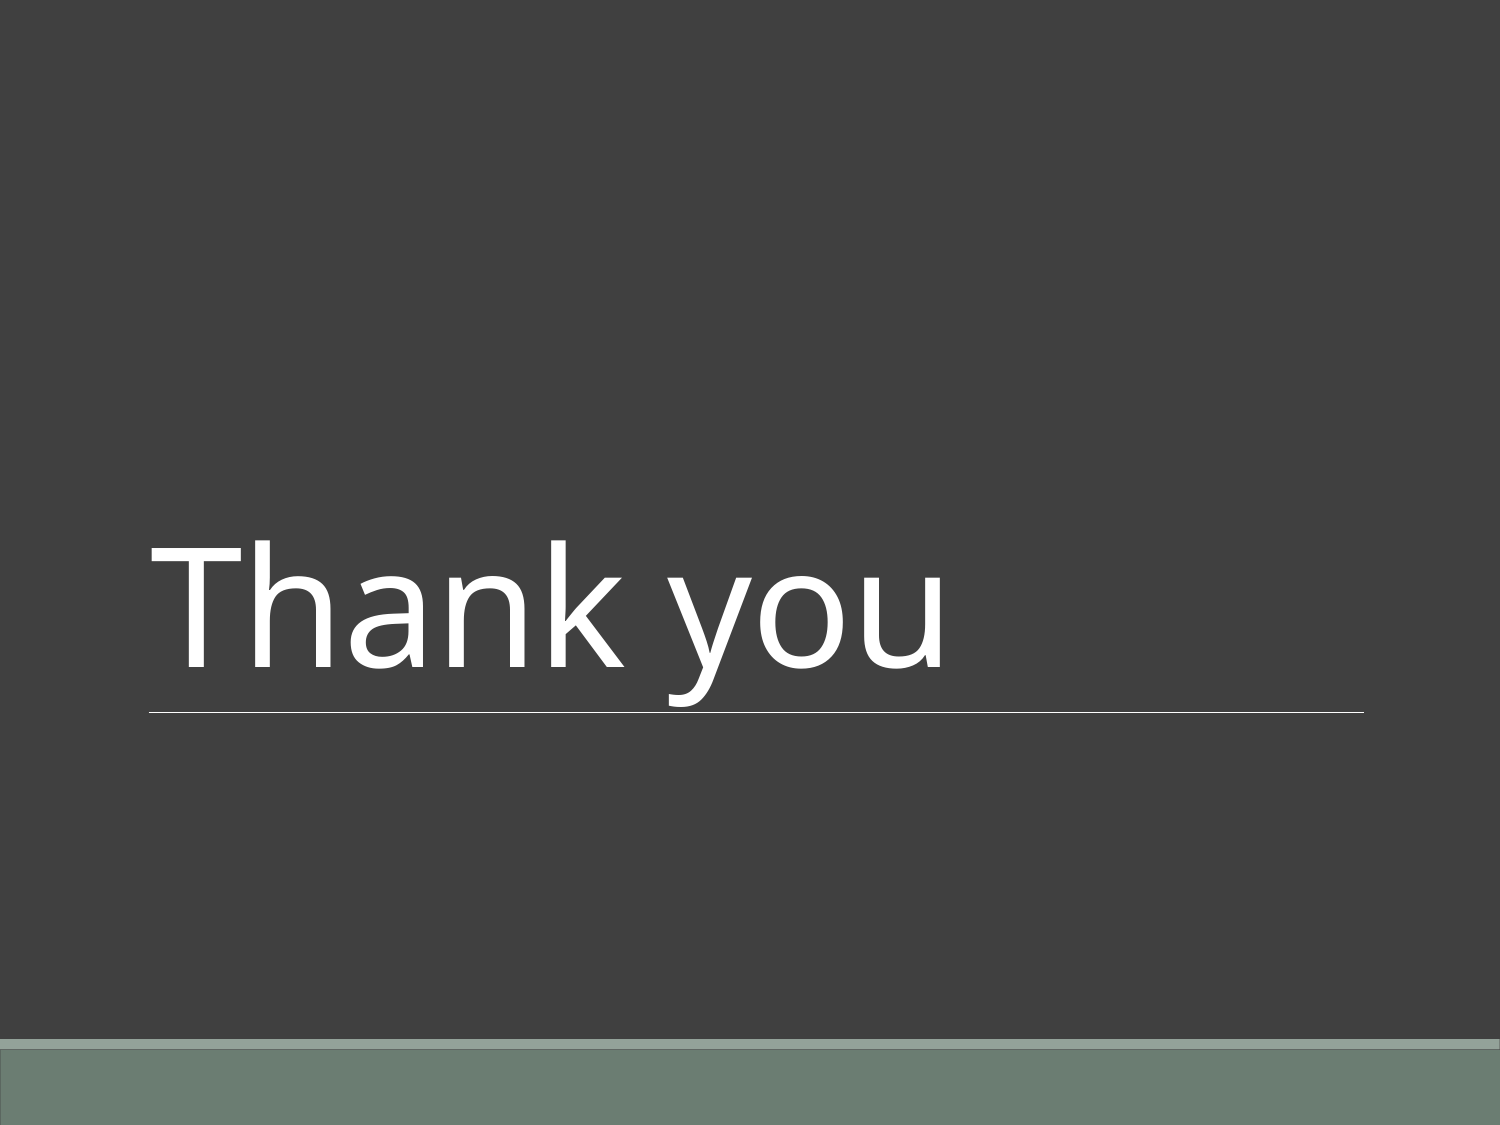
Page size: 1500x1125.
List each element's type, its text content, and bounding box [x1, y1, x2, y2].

title Thank you [135, 124, 1373, 710]
